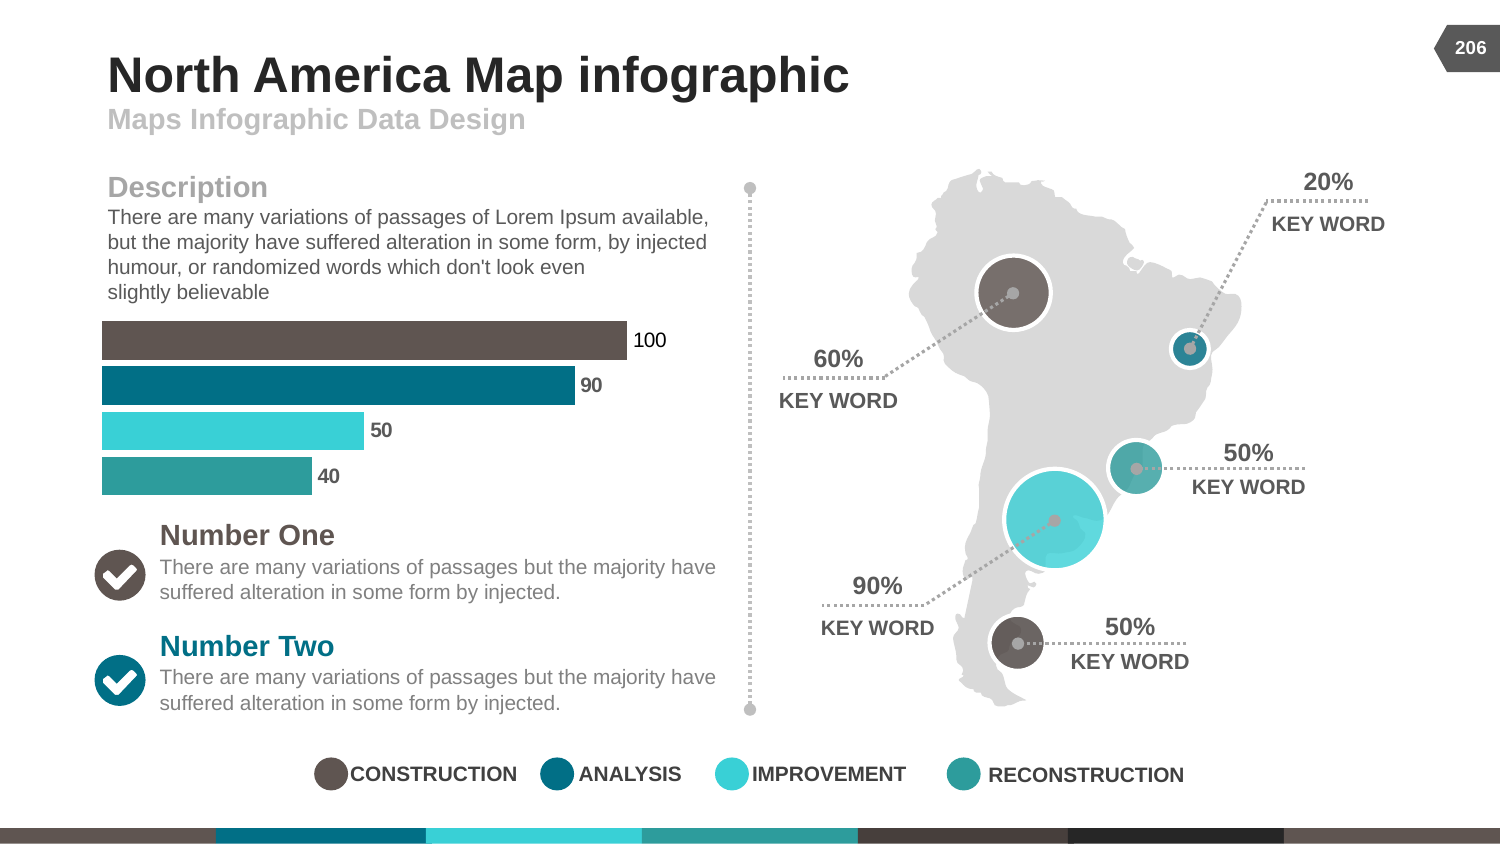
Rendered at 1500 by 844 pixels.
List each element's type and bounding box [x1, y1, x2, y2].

chart [88, 317, 746, 500]
text_box [159, 516, 741, 605]
text_box [93, 161, 732, 311]
slide_number [1439, 24, 1500, 70]
text_box [94, 549, 146, 601]
text_box [777, 165, 1387, 707]
text_box [159, 626, 741, 716]
text_box [94, 654, 146, 706]
text_box [313, 757, 1186, 791]
list [107, 101, 783, 135]
title [107, 43, 1033, 102]
